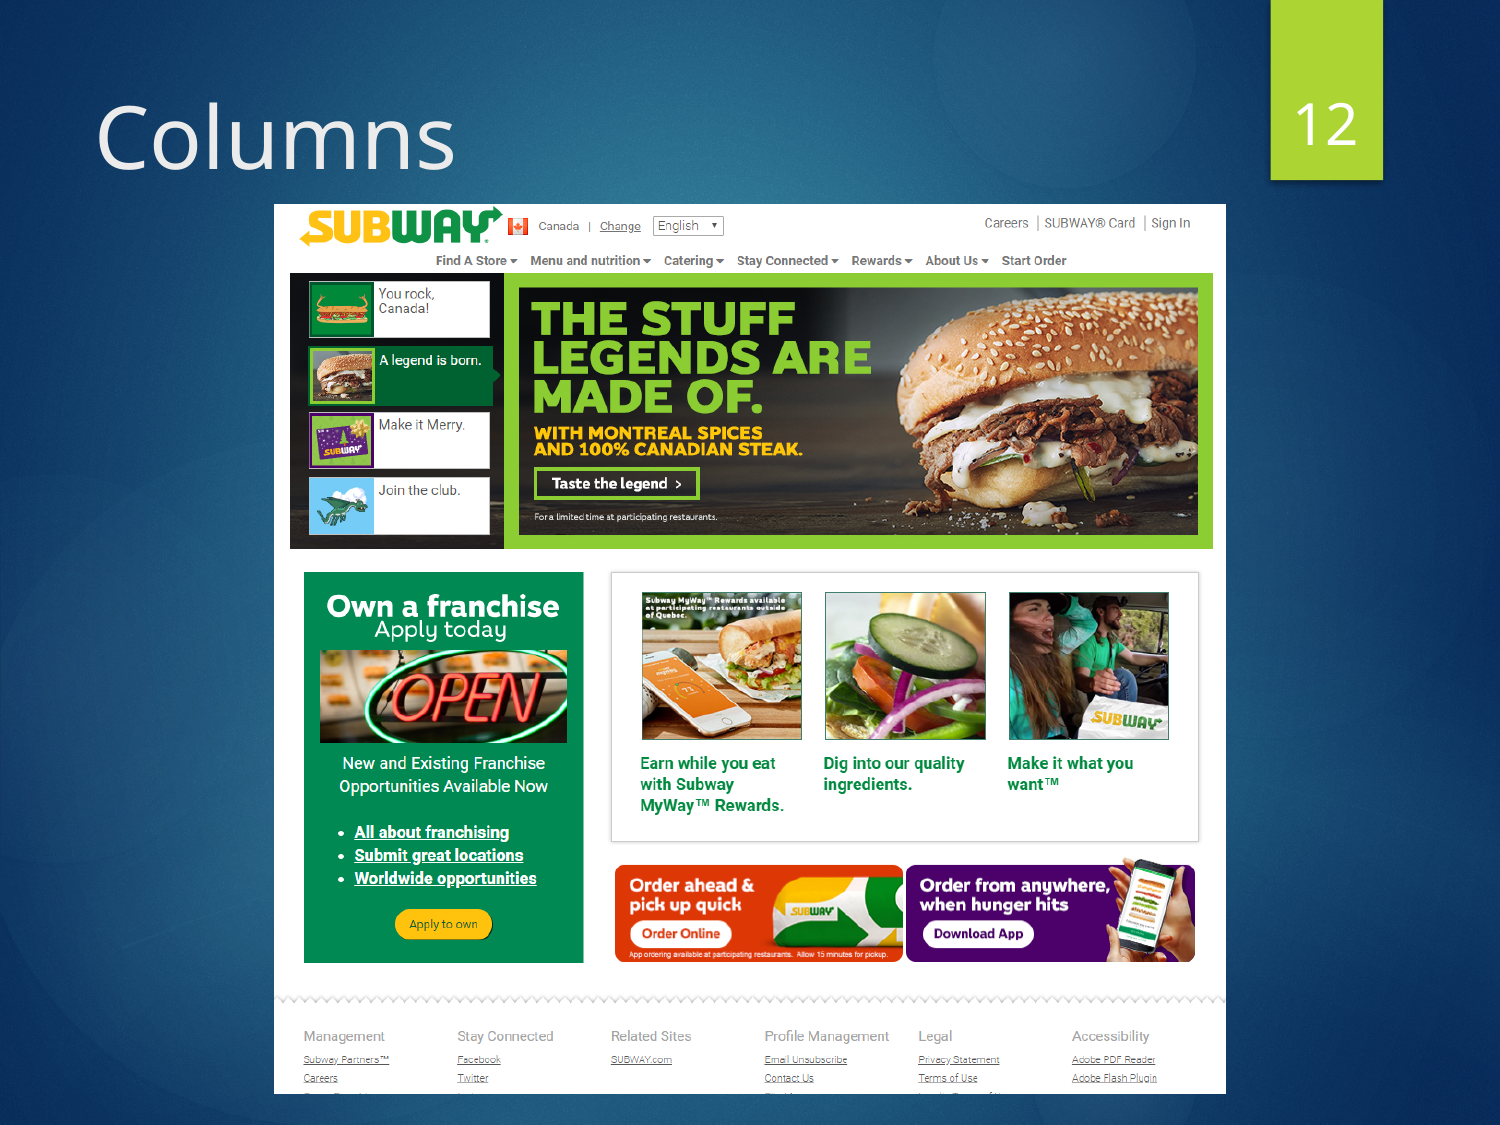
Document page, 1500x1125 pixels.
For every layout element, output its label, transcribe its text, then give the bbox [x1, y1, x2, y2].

title Columns [79, 74, 1237, 304]
slide_number 12 [1273, 48, 1378, 175]
picture [274, 204, 1226, 1094]
